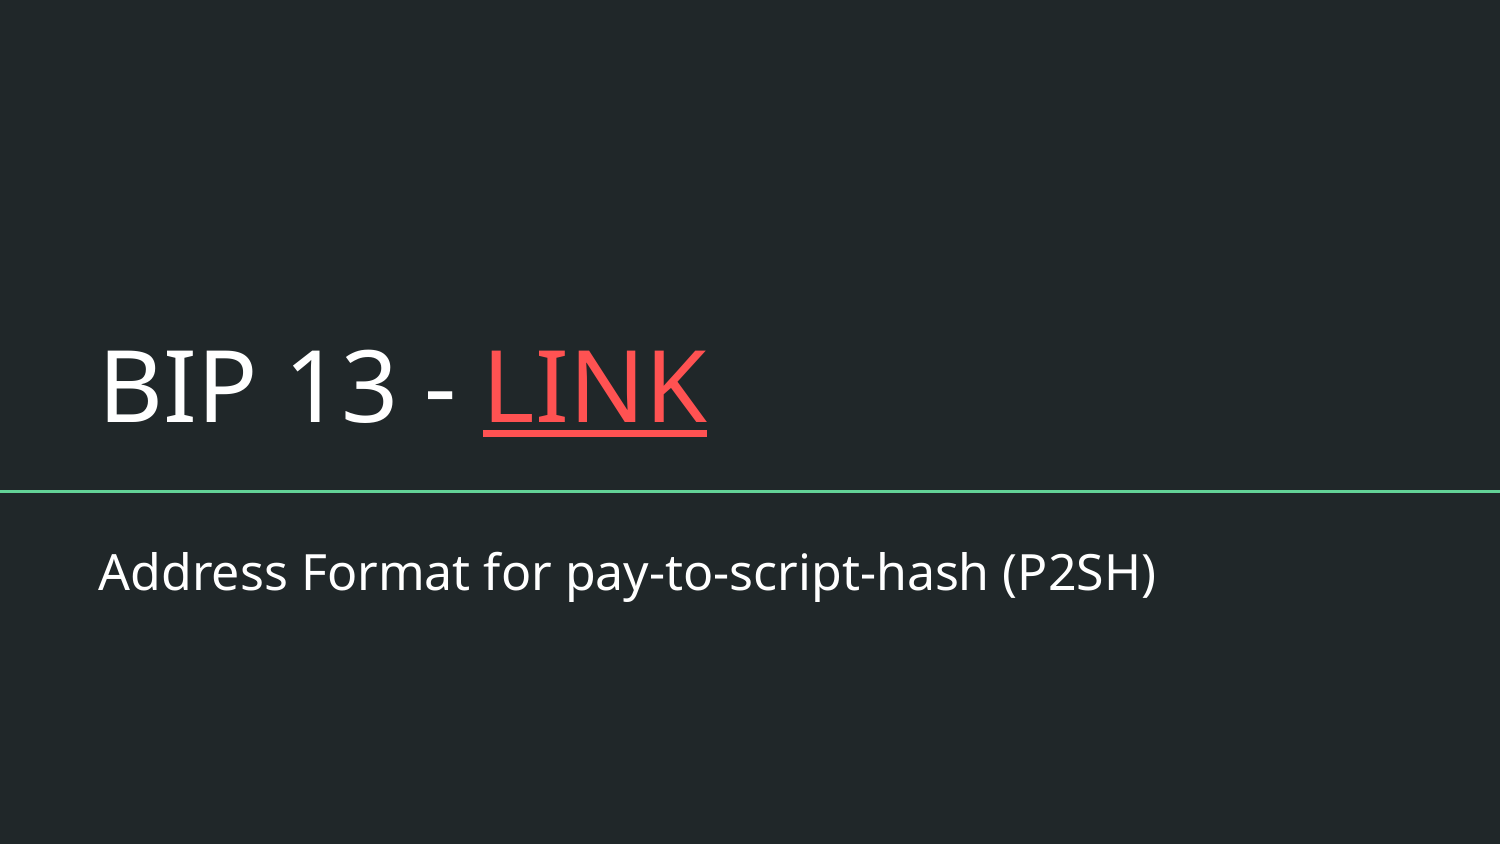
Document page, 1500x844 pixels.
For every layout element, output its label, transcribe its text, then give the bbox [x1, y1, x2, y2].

title BIP 13 - LINK [83, 206, 1417, 467]
subtitle Address Format for pay-to-script-hash (P2SH) [83, 522, 1417, 626]
